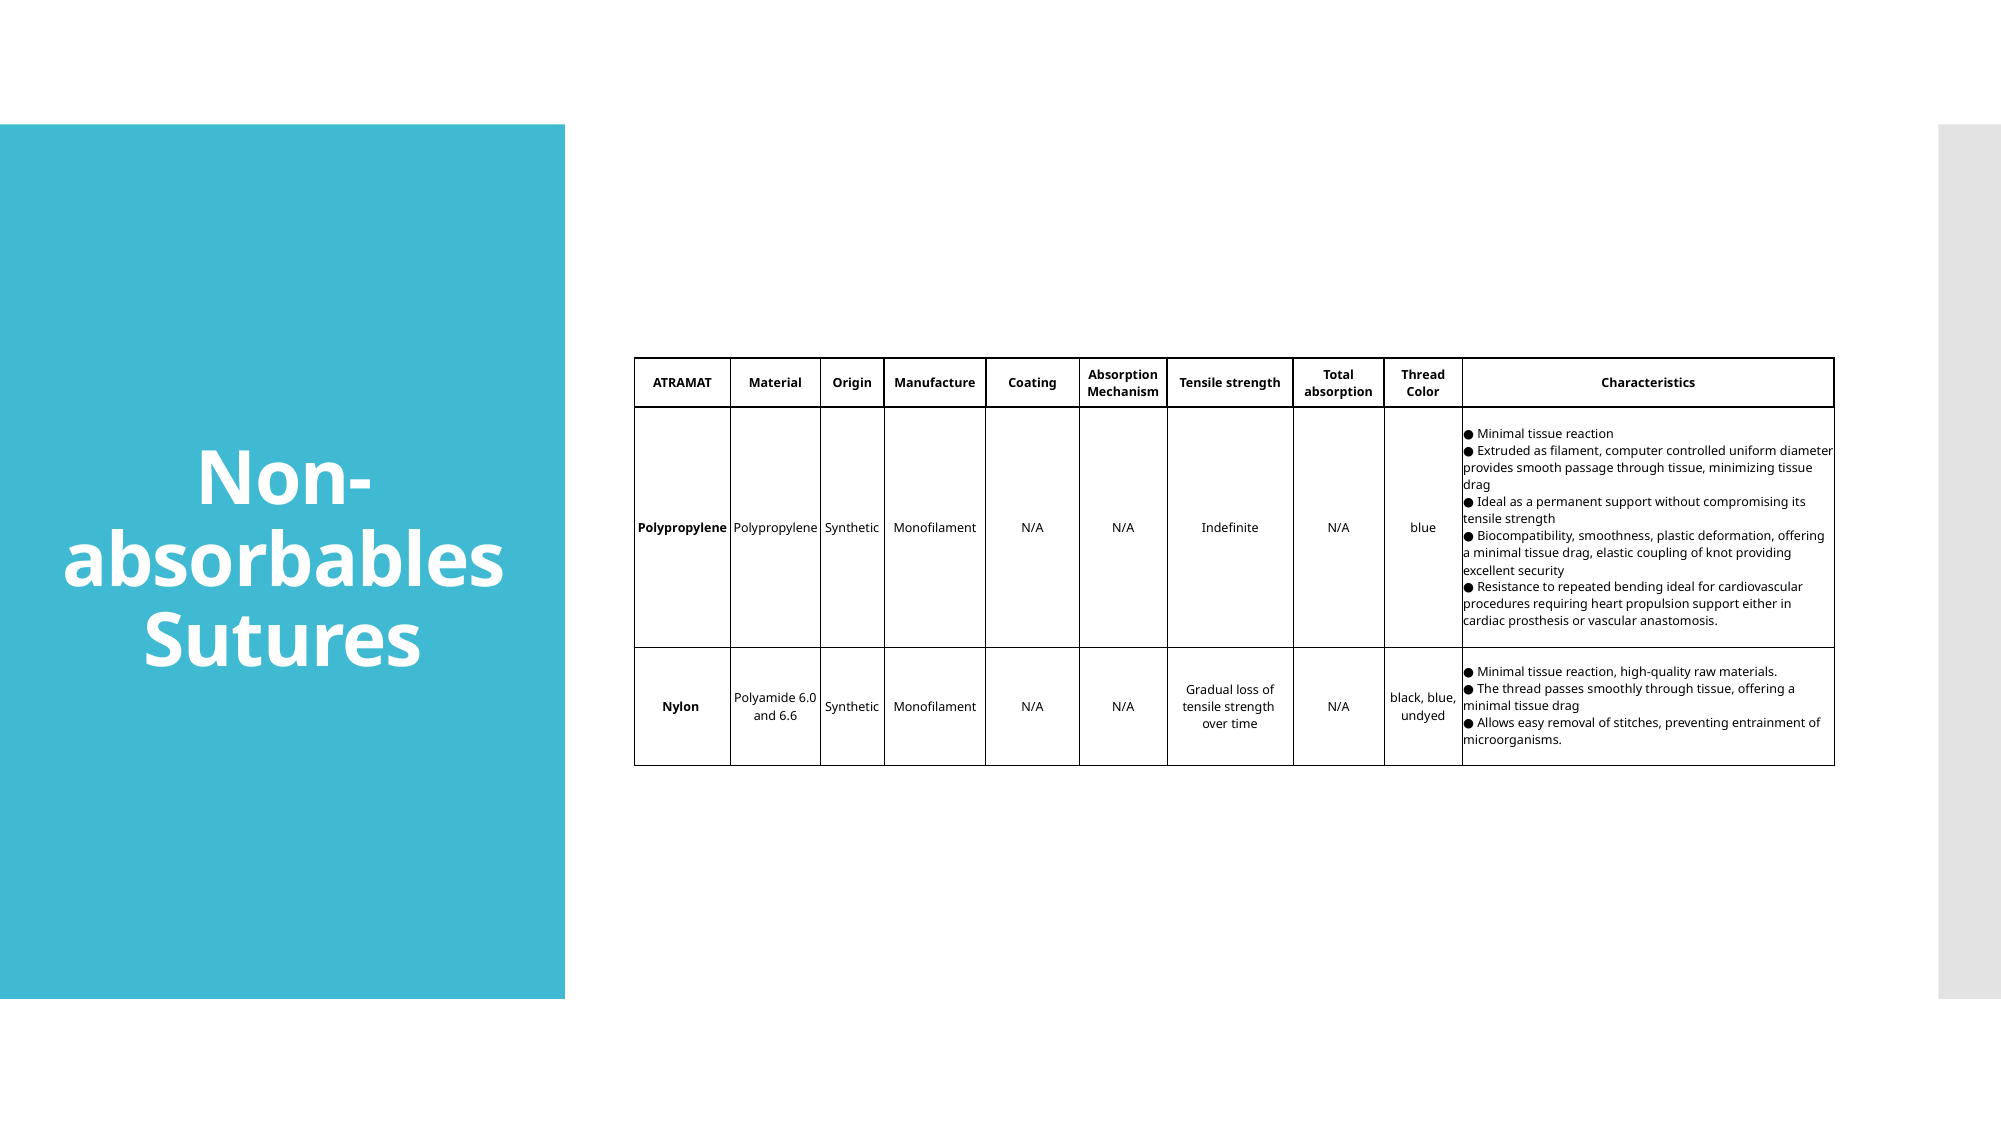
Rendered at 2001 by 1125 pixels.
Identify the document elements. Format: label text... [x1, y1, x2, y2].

table_cell Synthetic [821, 408, 884, 647]
table_cell N/A [986, 408, 1079, 647]
table_header Coating [987, 359, 1079, 406]
table_cell N/A [986, 648, 1079, 765]
table_cell N/A [1080, 648, 1167, 765]
title Non-absorbables Sutures [41, 184, 525, 940]
table_cell Gradual loss of tensile strength over time [1168, 648, 1293, 765]
table_cell N/A [1294, 408, 1384, 647]
table_cell N/A [1080, 408, 1167, 647]
table_header ATRAMAT [635, 359, 730, 406]
table_header Absorption Mechanism [1080, 359, 1166, 406]
table_cell ● Minimal tissue reaction, high-quality raw materials. ● The thread passes smoothly through tissue, offering a minimal tissue drag ● Allows easy removal of stitches, preventing entrainment of microorganisms. [1463, 648, 1834, 765]
table_cell Polypropylene [731, 408, 820, 647]
table_cell ● Minimal tissue reaction ● Extruded as filament, computer controlled uniform diameter provides smooth passage through tissue, minimizing tissue drag ● Ideal as a permanent support without compromising its tensile strength ● Biocompatibility, smoothness, plastic deformation, offering a minimal tissue drag, elastic coupling of knot providing excellent security ● Resistance to repeated bending ideal for cardiovascular procedures requiring heart propulsion support either in cardiac prosthesis or vascular anastomosis. [1463, 408, 1834, 647]
table_header Material [731, 359, 820, 406]
table_cell Nylon [635, 648, 730, 765]
table_cell Synthetic [821, 648, 884, 765]
table_header Thread Color [1385, 359, 1462, 406]
table_cell Polypropylene [635, 408, 730, 647]
table_cell Monofilament [885, 408, 985, 647]
table_header Origin [821, 359, 883, 406]
table_cell Indefinite [1168, 408, 1293, 647]
table_header Characteristics [1463, 359, 1833, 406]
table_cell N/A [1294, 648, 1384, 765]
table_cell blue [1385, 408, 1462, 647]
table_header Total absorption [1294, 359, 1383, 406]
table_cell black, blue, undyed [1385, 648, 1462, 765]
table_header Tensile strength [1168, 359, 1292, 406]
table_header Manufacture [885, 359, 985, 406]
table_cell Polyamide 6.0 and 6.6 [731, 648, 820, 765]
table_cell Monofilament [885, 648, 985, 765]
